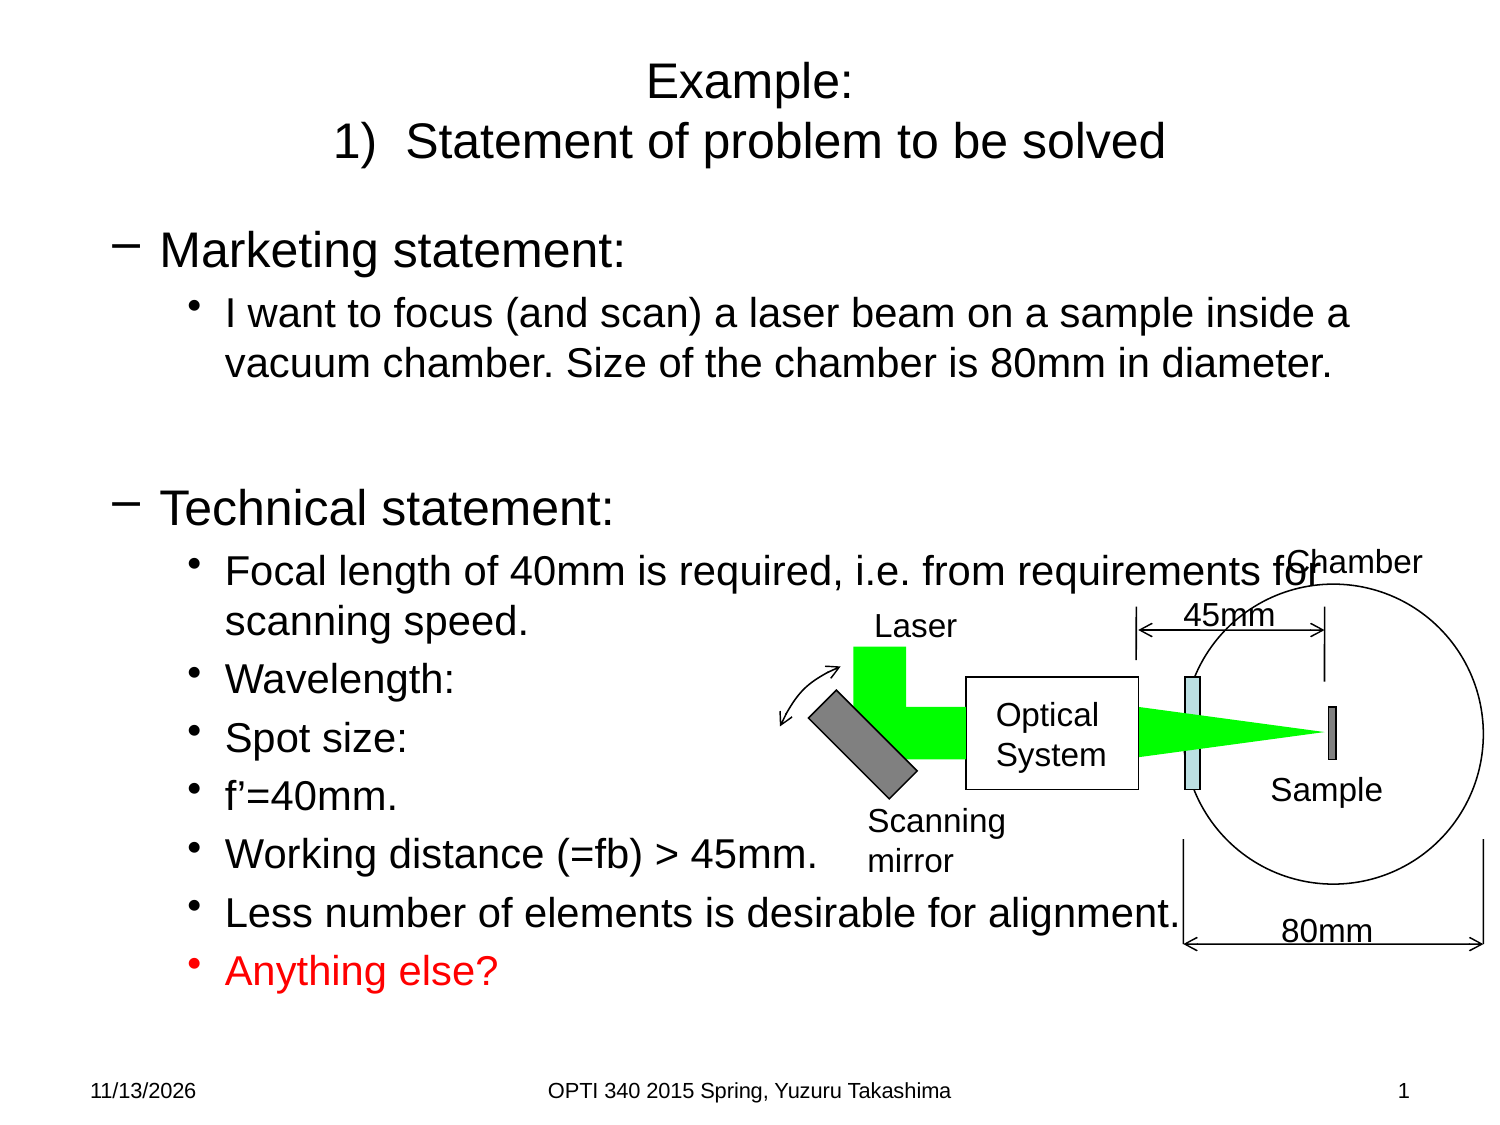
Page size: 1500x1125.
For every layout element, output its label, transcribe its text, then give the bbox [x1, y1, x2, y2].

title Example: 1) Statement of problem to be solved [74, 44, 1426, 233]
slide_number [74, 1068, 426, 1125]
list Marketing statement: I want to focus (and scan) a laser beam on a sample inside a vacuum chamber. Size of the chamber is 80mm in diameter. Technical statement: Focal length of 40mm is required, i.e. from requirements for scanning speed. Wavelength: Spot size: f’=40mm. Working distance (=fb) > 45mm. Less number of elements is desirable for alignment. Anything else? [22, 209, 1373, 1006]
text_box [779, 532, 1484, 957]
slide_number 1 [1074, 1068, 1426, 1125]
footer OPTI 340 2015 Spring, Yuzuru Takashima [512, 1068, 988, 1125]
